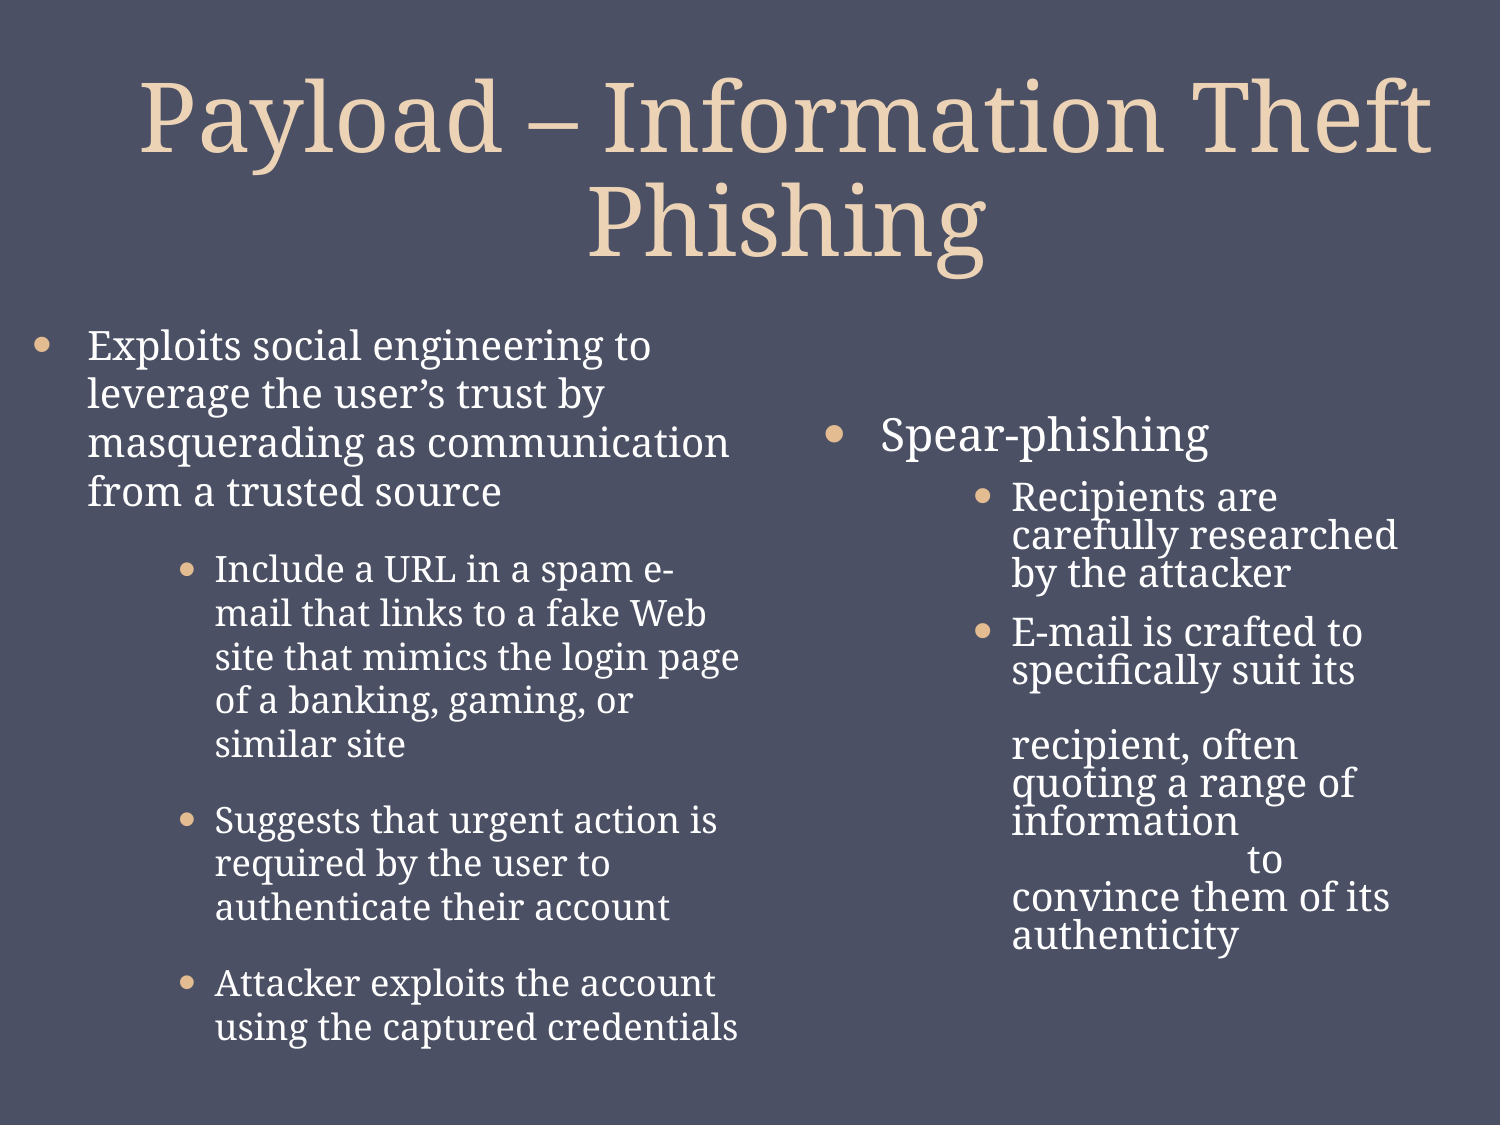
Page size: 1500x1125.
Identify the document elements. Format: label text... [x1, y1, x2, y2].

list Exploits social engineering to leverage the user’s trust by masquerading as communication from a trusted source Include a URL in a spam e-mail that links to a fake Web site that mimics the login page of a banking, gaming, or similar site Suggests that urgent action is required by the user to authenticate their account Attacker exploits the account using the captured credentials [17, 312, 762, 1125]
title Payload – Information Theft Phishing [112, 0, 1463, 284]
list Spear-phishing Recipients are carefully researched by the attacker E-mail is crafted to specifically suit its recipient, often quoting a range of information to convince them of its authenticity [809, 408, 1459, 1084]
